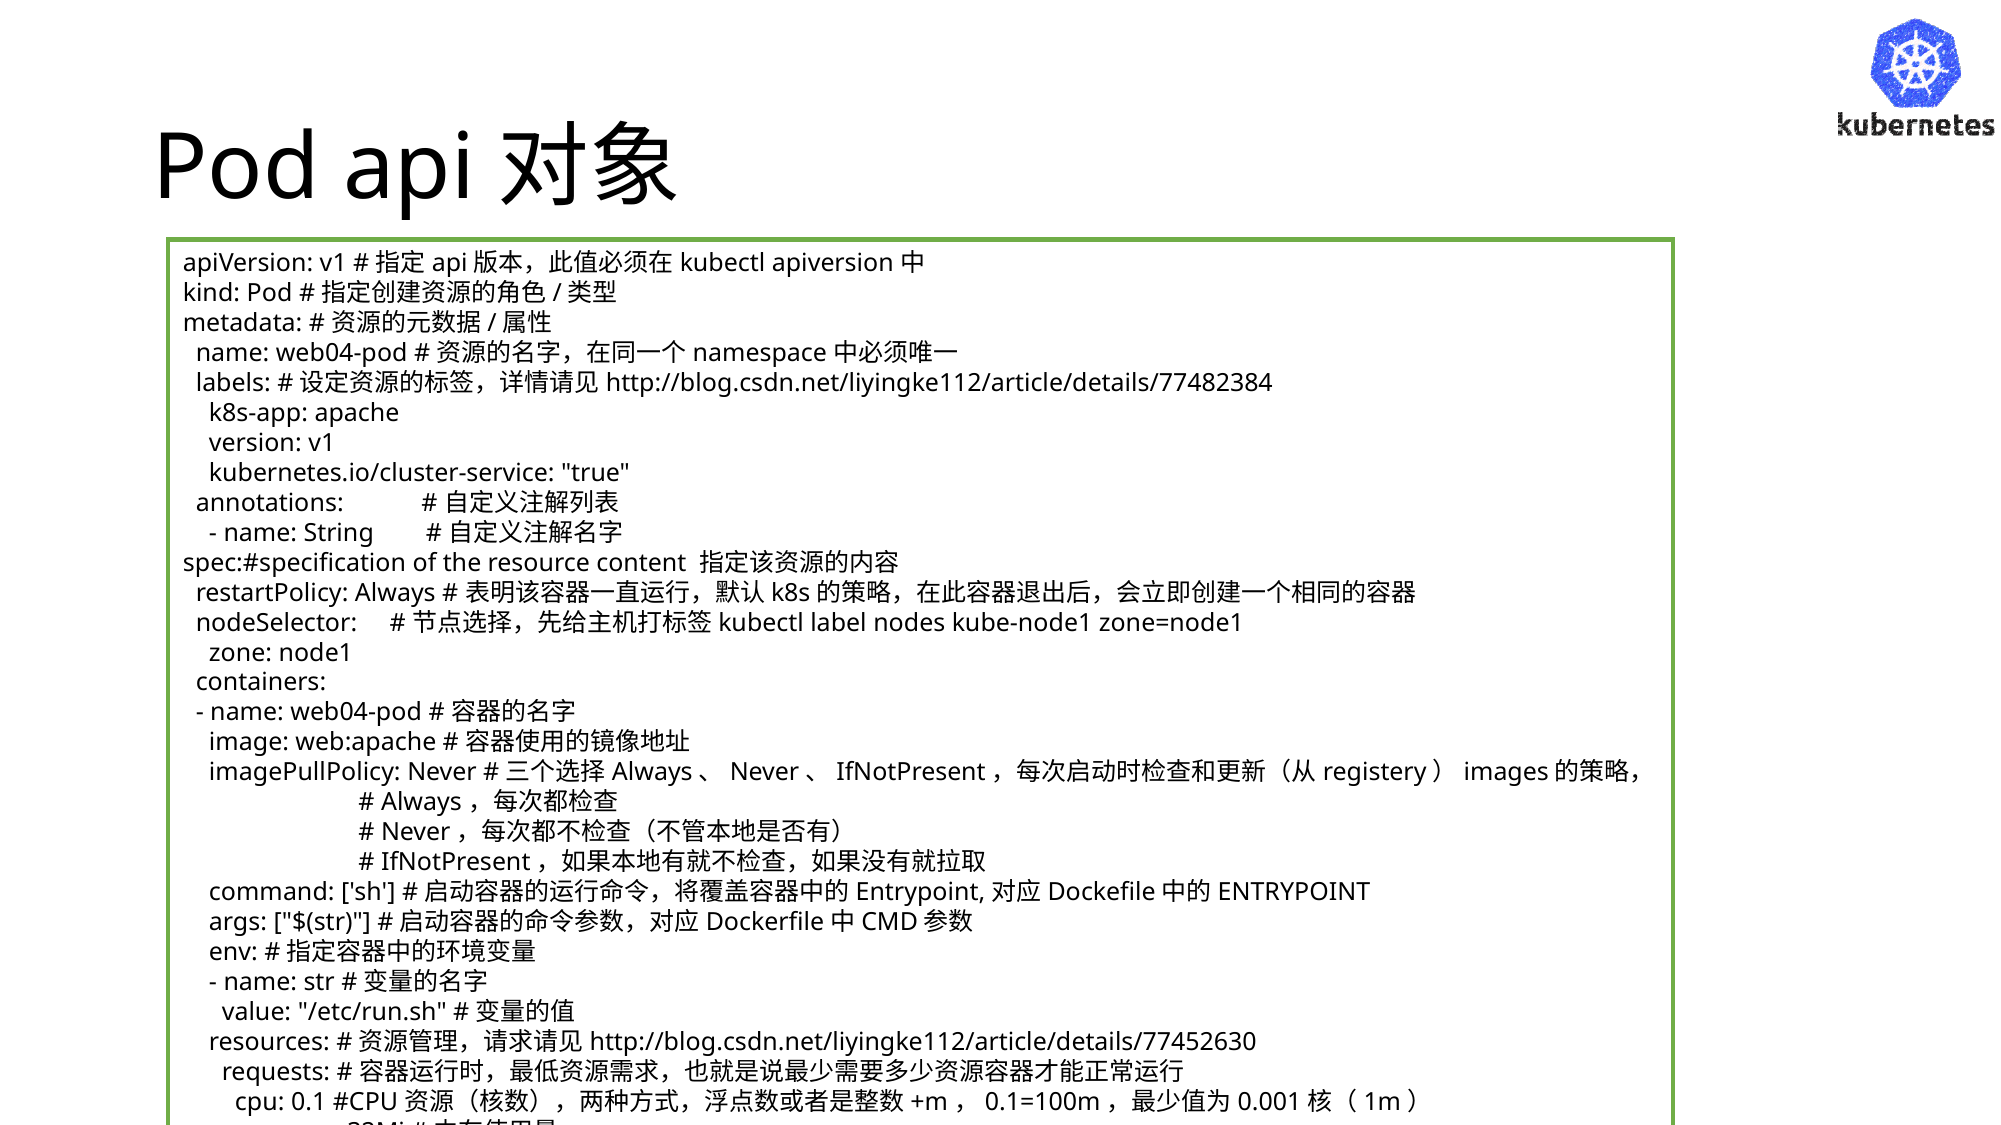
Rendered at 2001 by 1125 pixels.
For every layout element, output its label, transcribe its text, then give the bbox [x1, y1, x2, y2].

text_box apiVersion: v1 #指定api版本，此值必须在kubectl apiversion中 kind: Pod #指定创建资源的角色/类型 metadata: #资源的元数据/属性 name: web04-pod #资源的名字，在同一个namespace中必须唯一 labels: #设定资源的标签，详情请见http://blog.csdn.net/liyingke112/article/details/77482384 k8s-app: apache version: v1 kubernetes.io/cluster-service: "true" annotations: #自定义注解列表 - name: String #自定义注解名字 spec:#specification of the resource content 指定该资源的内容 restartPolicy: Always #表明该容器一直运行，默认k8s的策略，在此容器退出后，会立即创建一个相同的容器 nodeSelector: #节点选择，先给主机打标签kubectl label nodes kube-node1 zone=node1 zone: node1 containers: - name: web04-pod #容器的名字 image: web:apache #容器使用的镜像地址 imagePullPolicy: Never #三个选择Always、Never、IfNotPresent，每次启动时检查和更新（从registery）images的策略， # Always，每次都检查 # Never，每次都不检查（不管本地是否有） # IfNotPresent，如果本地有就不检查，如果没有就拉取 command: ['sh'] #启动容器的运行命令，将覆盖容器中的Entrypoint,对应Dockefile中的ENTRYPOINT args: ["$(str)"] #启动容器的命令参数，对应Dockerfile中CMD参数 env: #指定容器中的环境变量 - name: str #变量的名字 value: "/etc/run.sh" #变量的值 resources: #资源管理，请求请见http://blog.csdn.net/liyingke112/article/details/77452630 requests: #容器运行时，最低资源需求，也就是说最少需要多少资源容器才能正常运行 cpu: 0.1 #CPU资源（核数），两种方式，浮点数或者是整数+m，0.1=100m，最少值为0.001核（1m） memory: 32Mi #内存使用量 limits: #资源限制 cpu: 0.5 memory: 32Mi ports: - containerPort: 80 #容器开发对外的端口 name: httpd #名称 protocol: TCP livenessProbe: #pod内容器健康检查的设置，详情请见http://blog.csdn.net/liyingke112/article/details/77531584 httpGet: #通过httpget检查健康，返回200-399之间，则认为容器正常 path: / #URI地址 port: 80 #host: 127.0.0.1 #主机地址 scheme: HTTP initialDelaySeconds: 180 #表明第一次检测在容器启动后多长时间后开始 timeoutSeconds: 5 #检测的超时时间 periodSeconds: 15 #检查间隔时间 #也可以用这种方法 #exec: 执行命令的方法进行监测，如果其退出码不为0，则认为容器正常 # command: # - cat # - /tmp/health #也可以用这种方法 #tcpSocket: //通过tcpSocket检查健康 # port: number lifecycle: #生命周期管理 postStart: #容器运行之前运行的任务 exec: command: - 'sh' - 'yum upgrade -y' preStop:#容器关闭之前运行的任务 exec: command: ['service httpd stop'] volumeMounts: #详情请见http://blog.csdn.net/liyingke112/article/details/76577520 - name: volume #挂载设备的名字，与volumes[*].name 需要对应 mountPath: /data #挂载到容器的某个路径下 readOnly: True volumes: #定义一组挂载设备 - name: volume #定义一个挂载设备的名字 #meptyDir: {} hostPath: path: /opt #挂载设备类型为hostPath，路径为宿主机下的/opt,这里设备类型支持很多种 [167, 278, 1674, 1125]
title Pod api对象 [137, 59, 1863, 278]
picture [1832, 0, 2000, 164]
